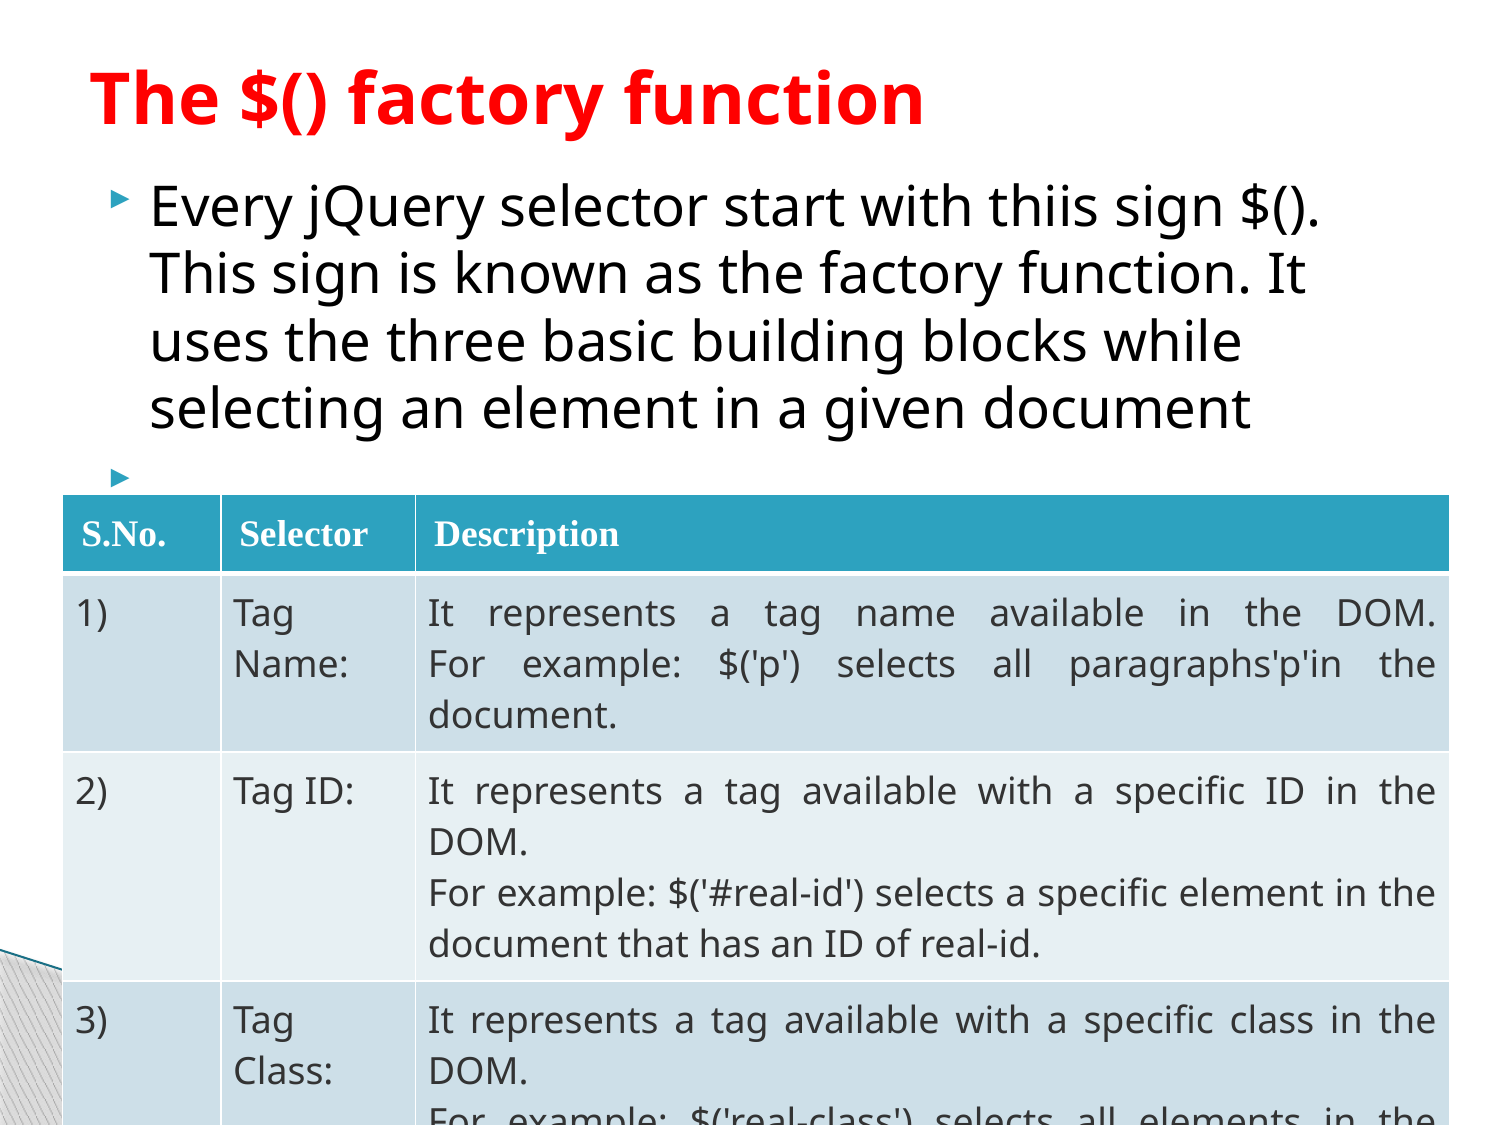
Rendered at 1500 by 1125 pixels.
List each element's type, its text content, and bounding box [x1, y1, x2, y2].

table_cell 2) [63, 753, 220, 980]
title The $() factory function [75, 45, 1425, 233]
table_cell It represents a tag name available in the DOM. For example: $('p') selects all paragraphs'p'in the document. [416, 576, 1449, 751]
table_header Description [416, 495, 1449, 571]
table_cell It represents a tag available with a specific class in the DOM. For example: $('real-class') selects all elements in the document that have a class of real-class. [416, 982, 1449, 1125]
table_cell It represents a tag available with a specific ID in the DOM. For example: $('#real-id') selects a specific element in the document that has an ID of real-id. [416, 753, 1449, 980]
table_cell Tag Name: [222, 576, 415, 751]
table_cell 3) [63, 982, 220, 1125]
table_header S.No. [63, 495, 220, 571]
table_cell Tag Class: [222, 982, 415, 1125]
list Every jQuery selector start with thiis sign $(). This sign is known as the factory function. It uses the three basic building blocks while selecting an element in a given document . [75, 233, 1425, 494]
table_cell 1) [63, 576, 220, 751]
table_cell Tag ID: [222, 753, 415, 980]
table_header Selector [222, 495, 415, 571]
